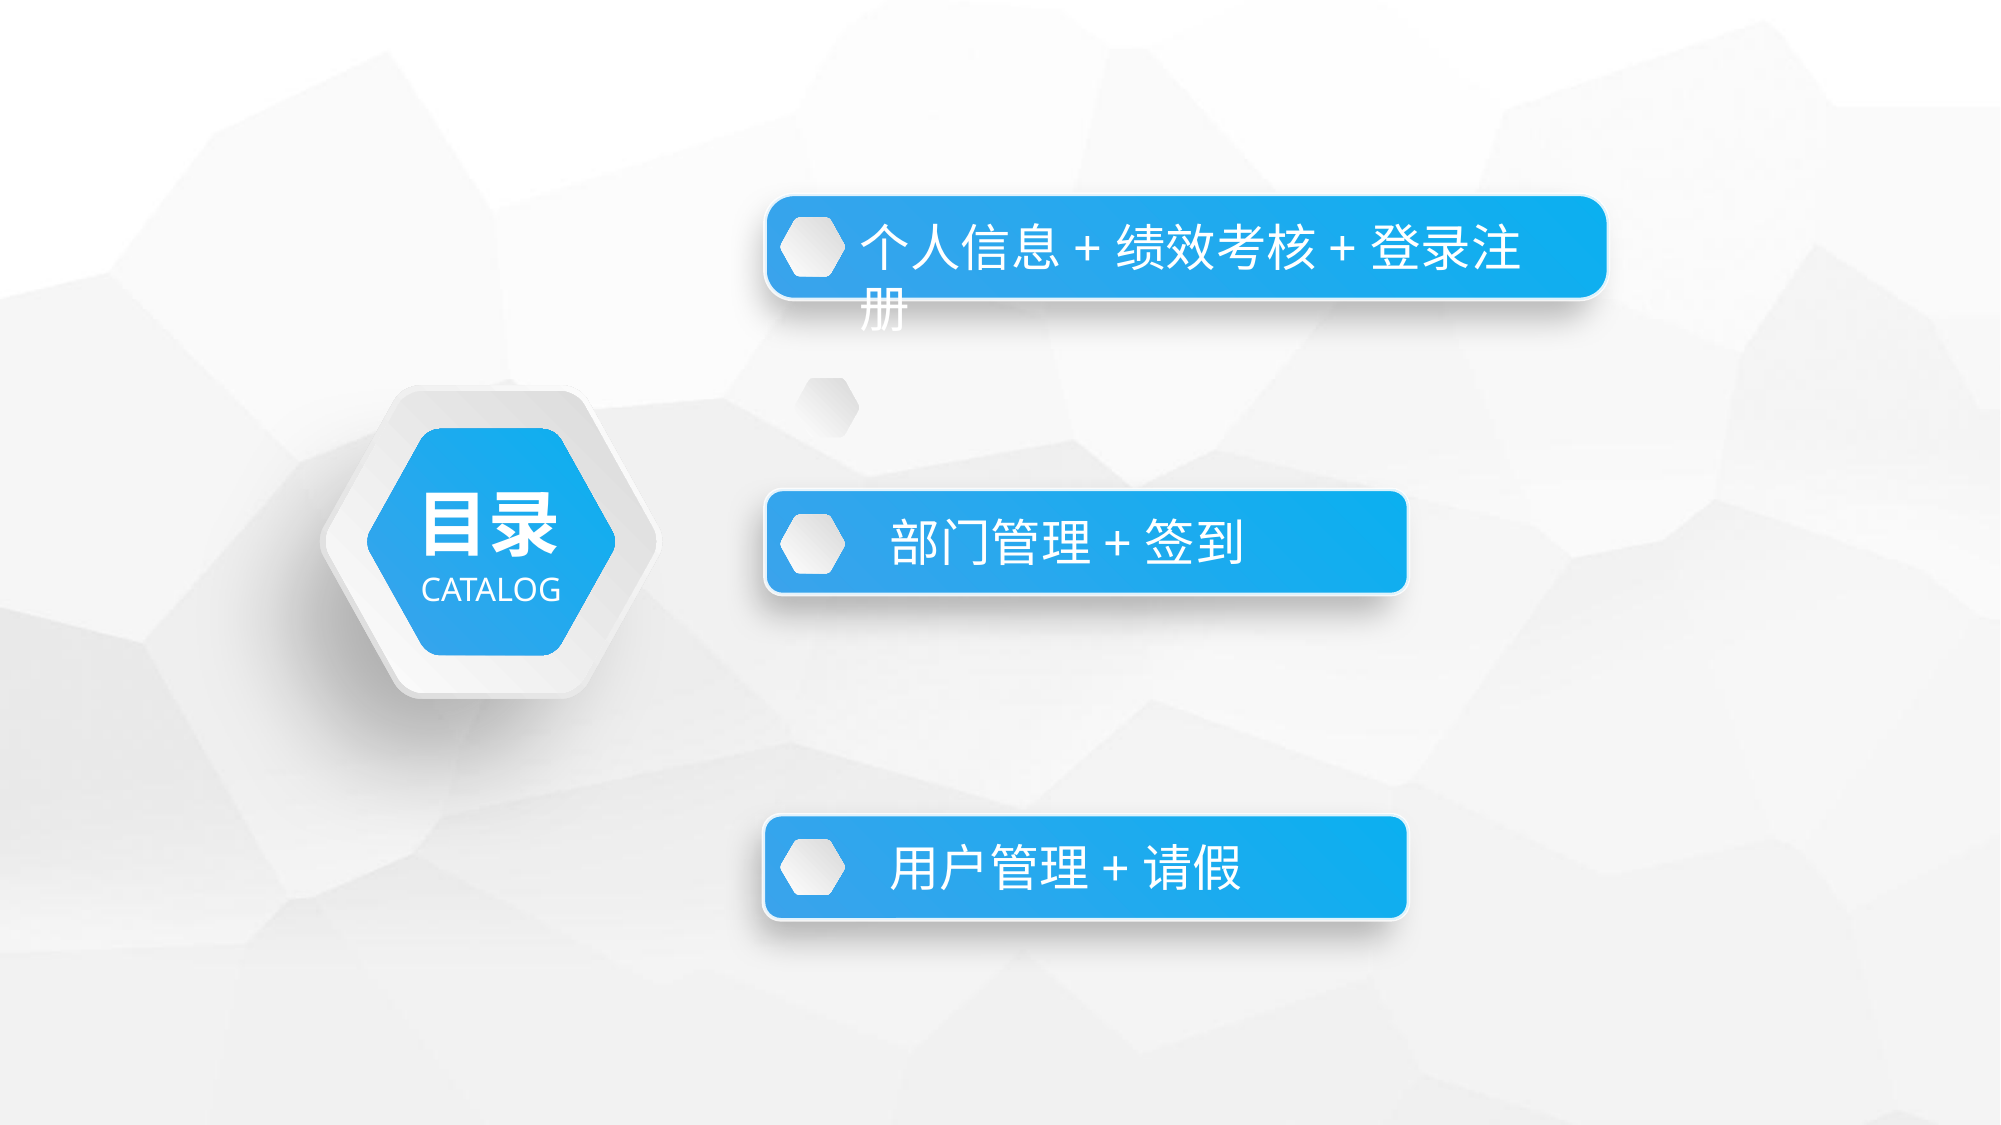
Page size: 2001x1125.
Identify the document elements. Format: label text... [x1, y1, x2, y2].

picture [0, 0, 2001, 1125]
text_box [762, 487, 1411, 597]
text_box 个人信息+绩效考核+登录注册 [844, 208, 1579, 345]
text_box [778, 215, 847, 279]
text_box [761, 812, 1411, 922]
text_box 部门管理+签到 [874, 503, 1525, 580]
text_box [778, 837, 847, 898]
text_box [762, 192, 1611, 302]
text_box 用户管理+请假 [874, 829, 1323, 905]
text_box [778, 512, 847, 576]
text_box [792, 376, 861, 440]
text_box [318, 385, 664, 699]
